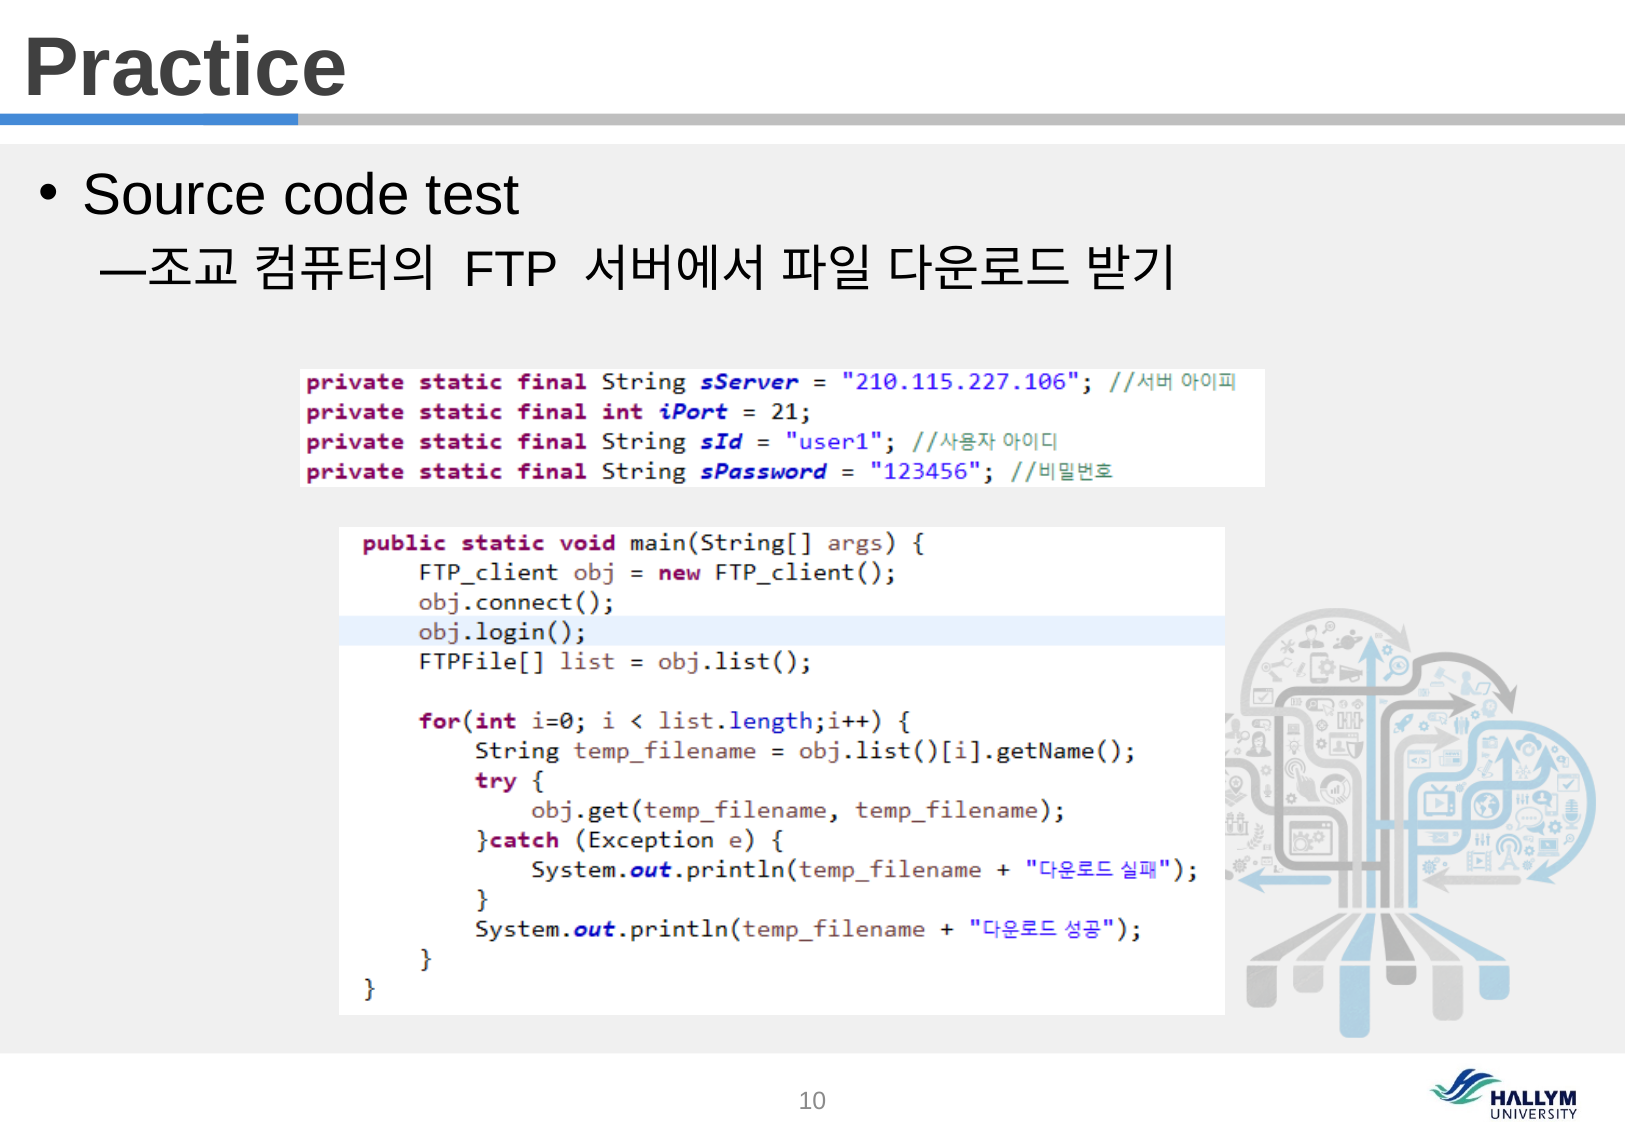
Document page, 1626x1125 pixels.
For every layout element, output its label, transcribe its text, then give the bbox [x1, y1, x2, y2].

list Source code test 조교 컴퓨터의 FTP 서버에서 파일 다운로드 받기 [23, 149, 1599, 1024]
list Practice [23, 23, 1593, 115]
picture [339, 527, 1225, 1015]
picture [1426, 1063, 1582, 1122]
slide_number 10 [629, 1069, 996, 1125]
picture [300, 369, 1265, 487]
